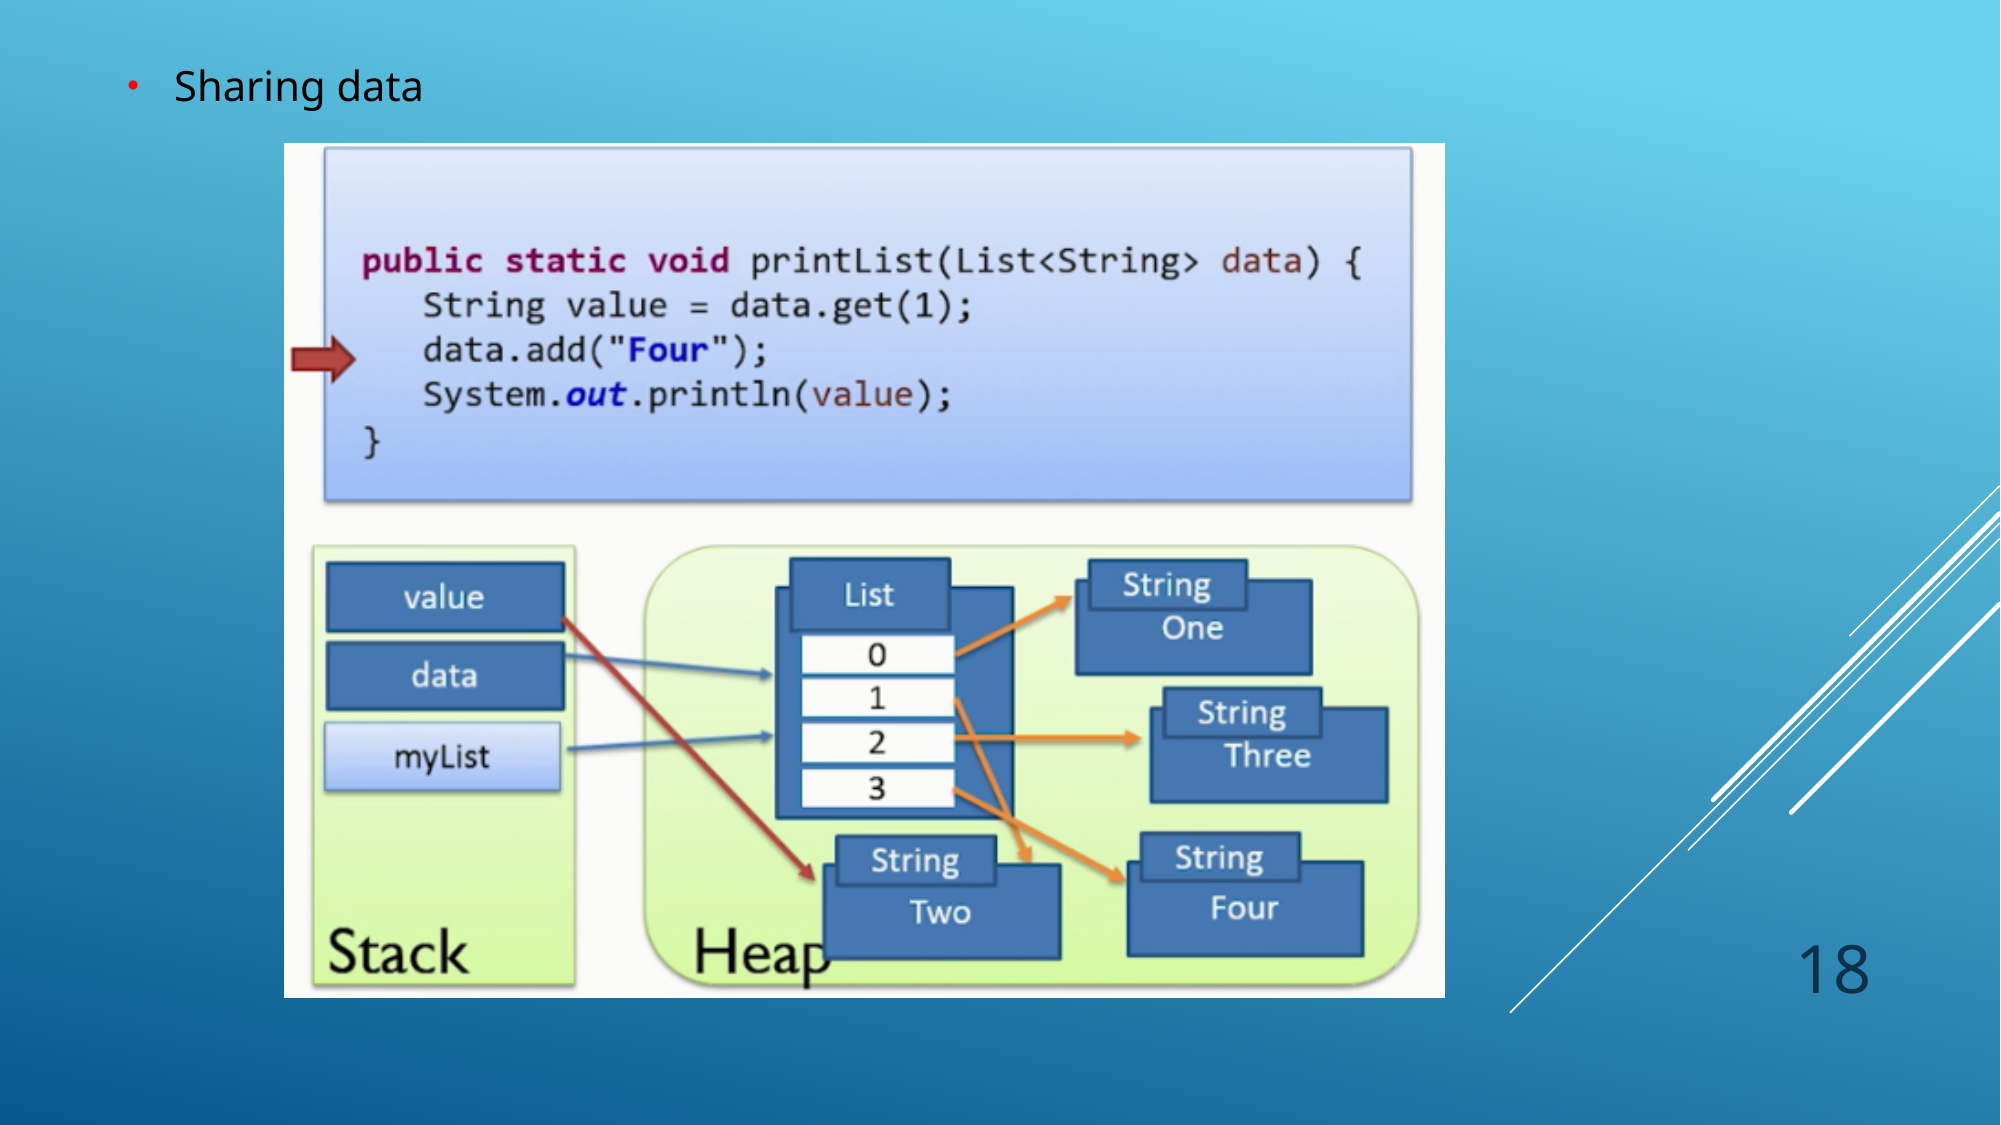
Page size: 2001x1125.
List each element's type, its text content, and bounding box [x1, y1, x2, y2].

list Sharing data [112, 52, 1513, 144]
picture [283, 142, 1446, 998]
slide_number 18 [1700, 915, 1888, 1025]
